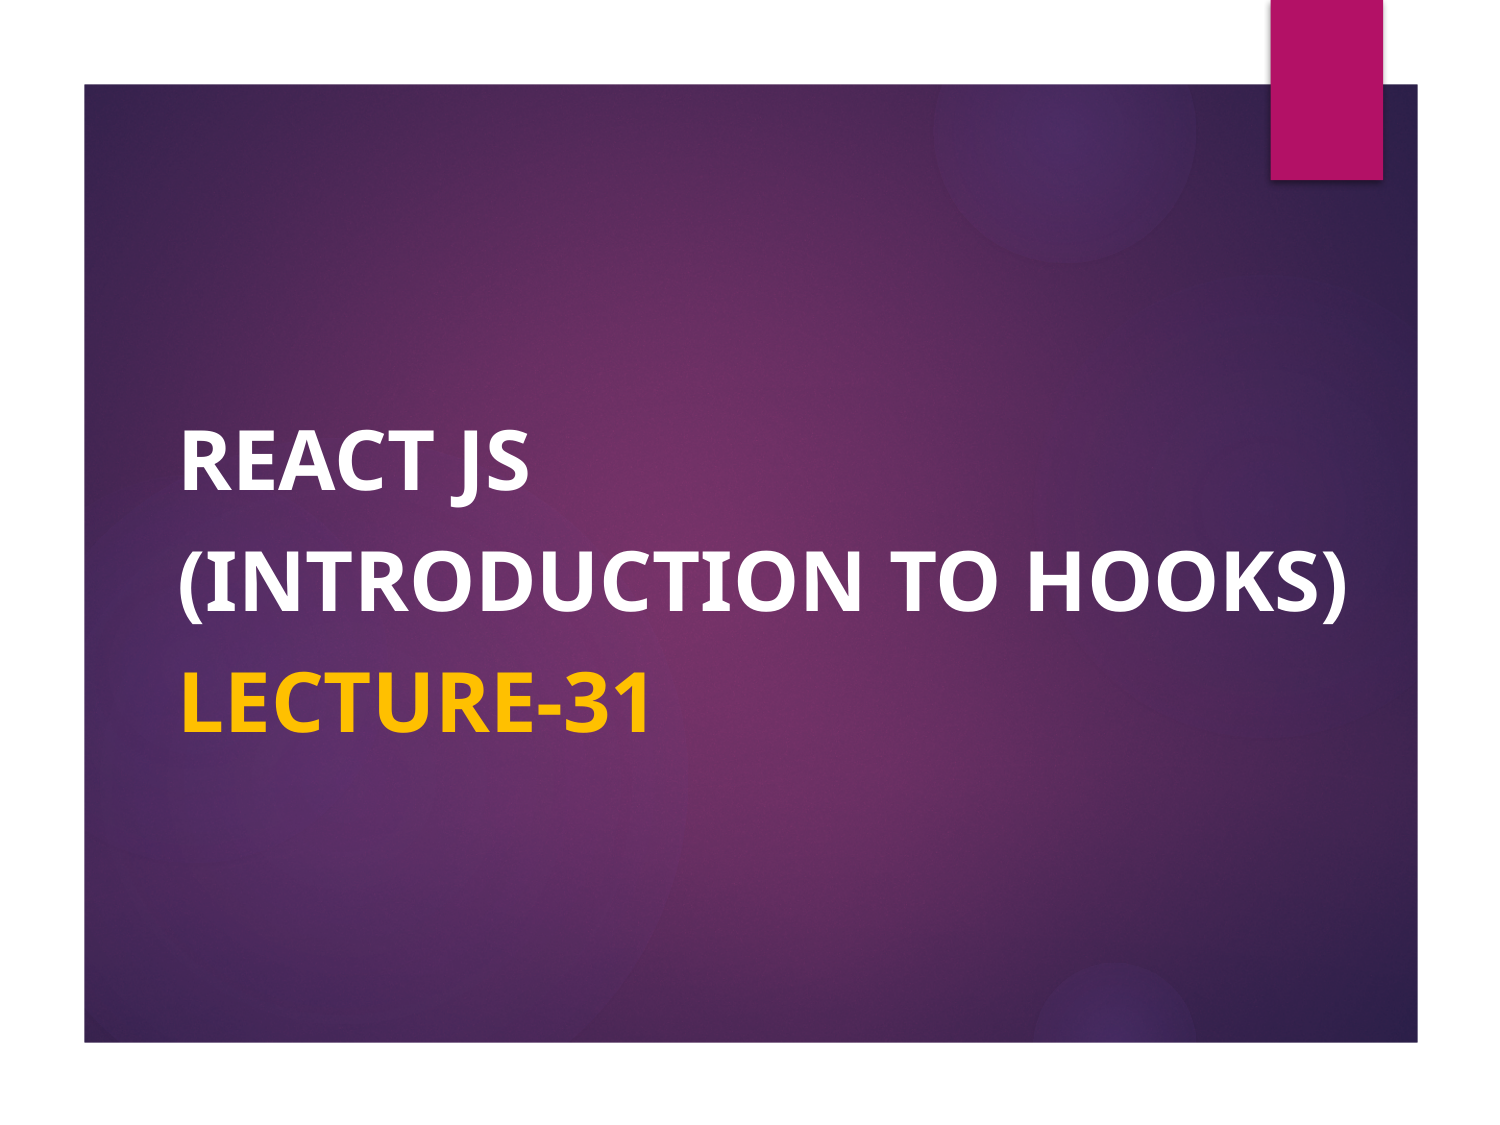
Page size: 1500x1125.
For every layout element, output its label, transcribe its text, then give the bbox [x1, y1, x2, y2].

subtitle React JS (introduction to hooks) Lecture-31 [162, 399, 1500, 688]
